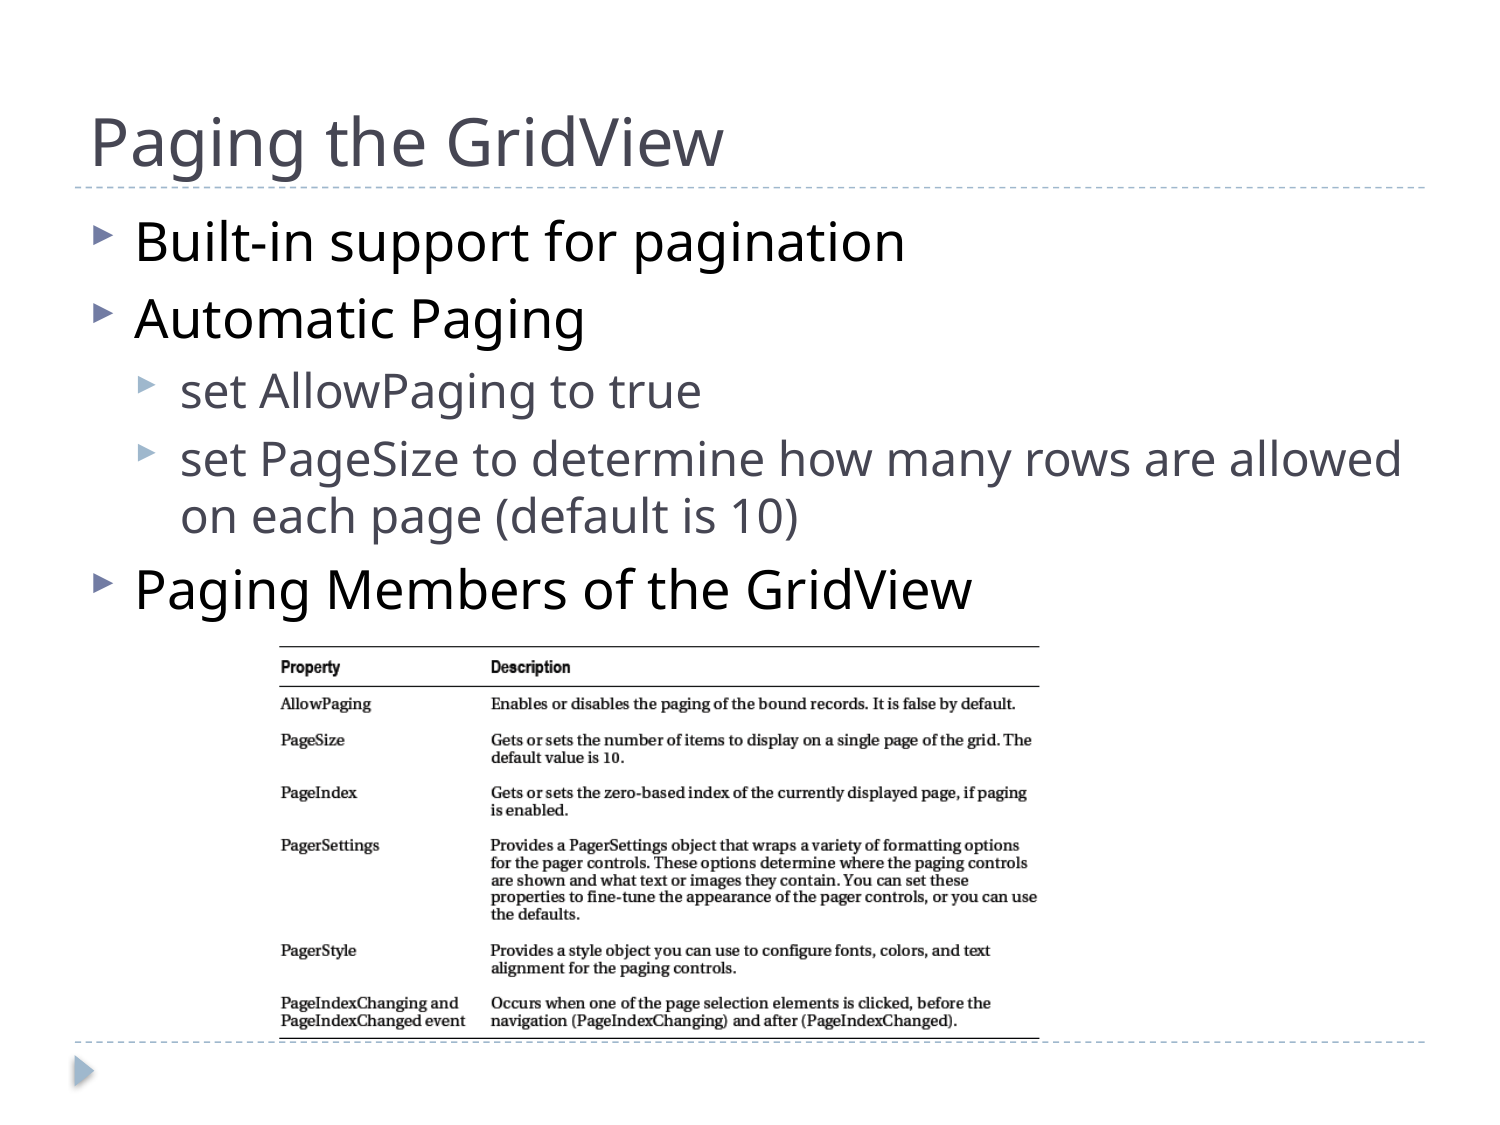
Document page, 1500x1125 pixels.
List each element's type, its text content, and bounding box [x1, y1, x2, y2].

list Built-in support for pagination Automatic Paging set AllowPaging to true set PageSize to determine how many rows are allowed on each page (default is 10) Paging Members of the GridView [75, 200, 1425, 1010]
title Paging the GridView [75, 24, 1425, 188]
picture [277, 644, 1043, 1039]
